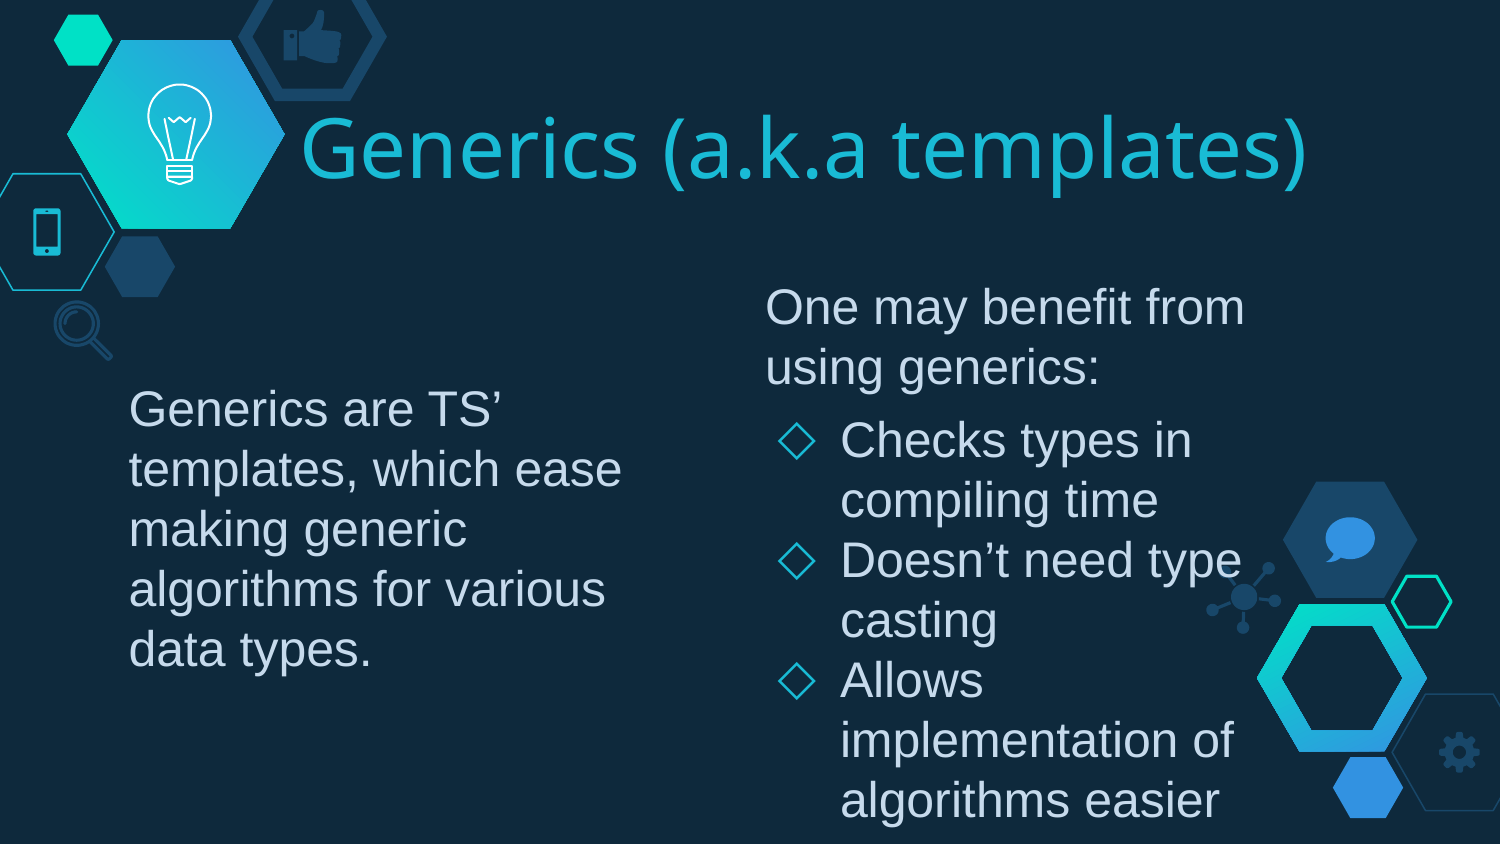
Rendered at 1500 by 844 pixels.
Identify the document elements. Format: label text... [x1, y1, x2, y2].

list Generics are TS’ templates, which ease making generic algorithms for various data types. [113, 360, 679, 719]
title Generics (a.k.a templates) [284, 104, 1459, 211]
list One may benefit from using generics: Checks types in compiling time Doesn’t need type casting Allows implementation of algorithms easier [750, 259, 1315, 829]
